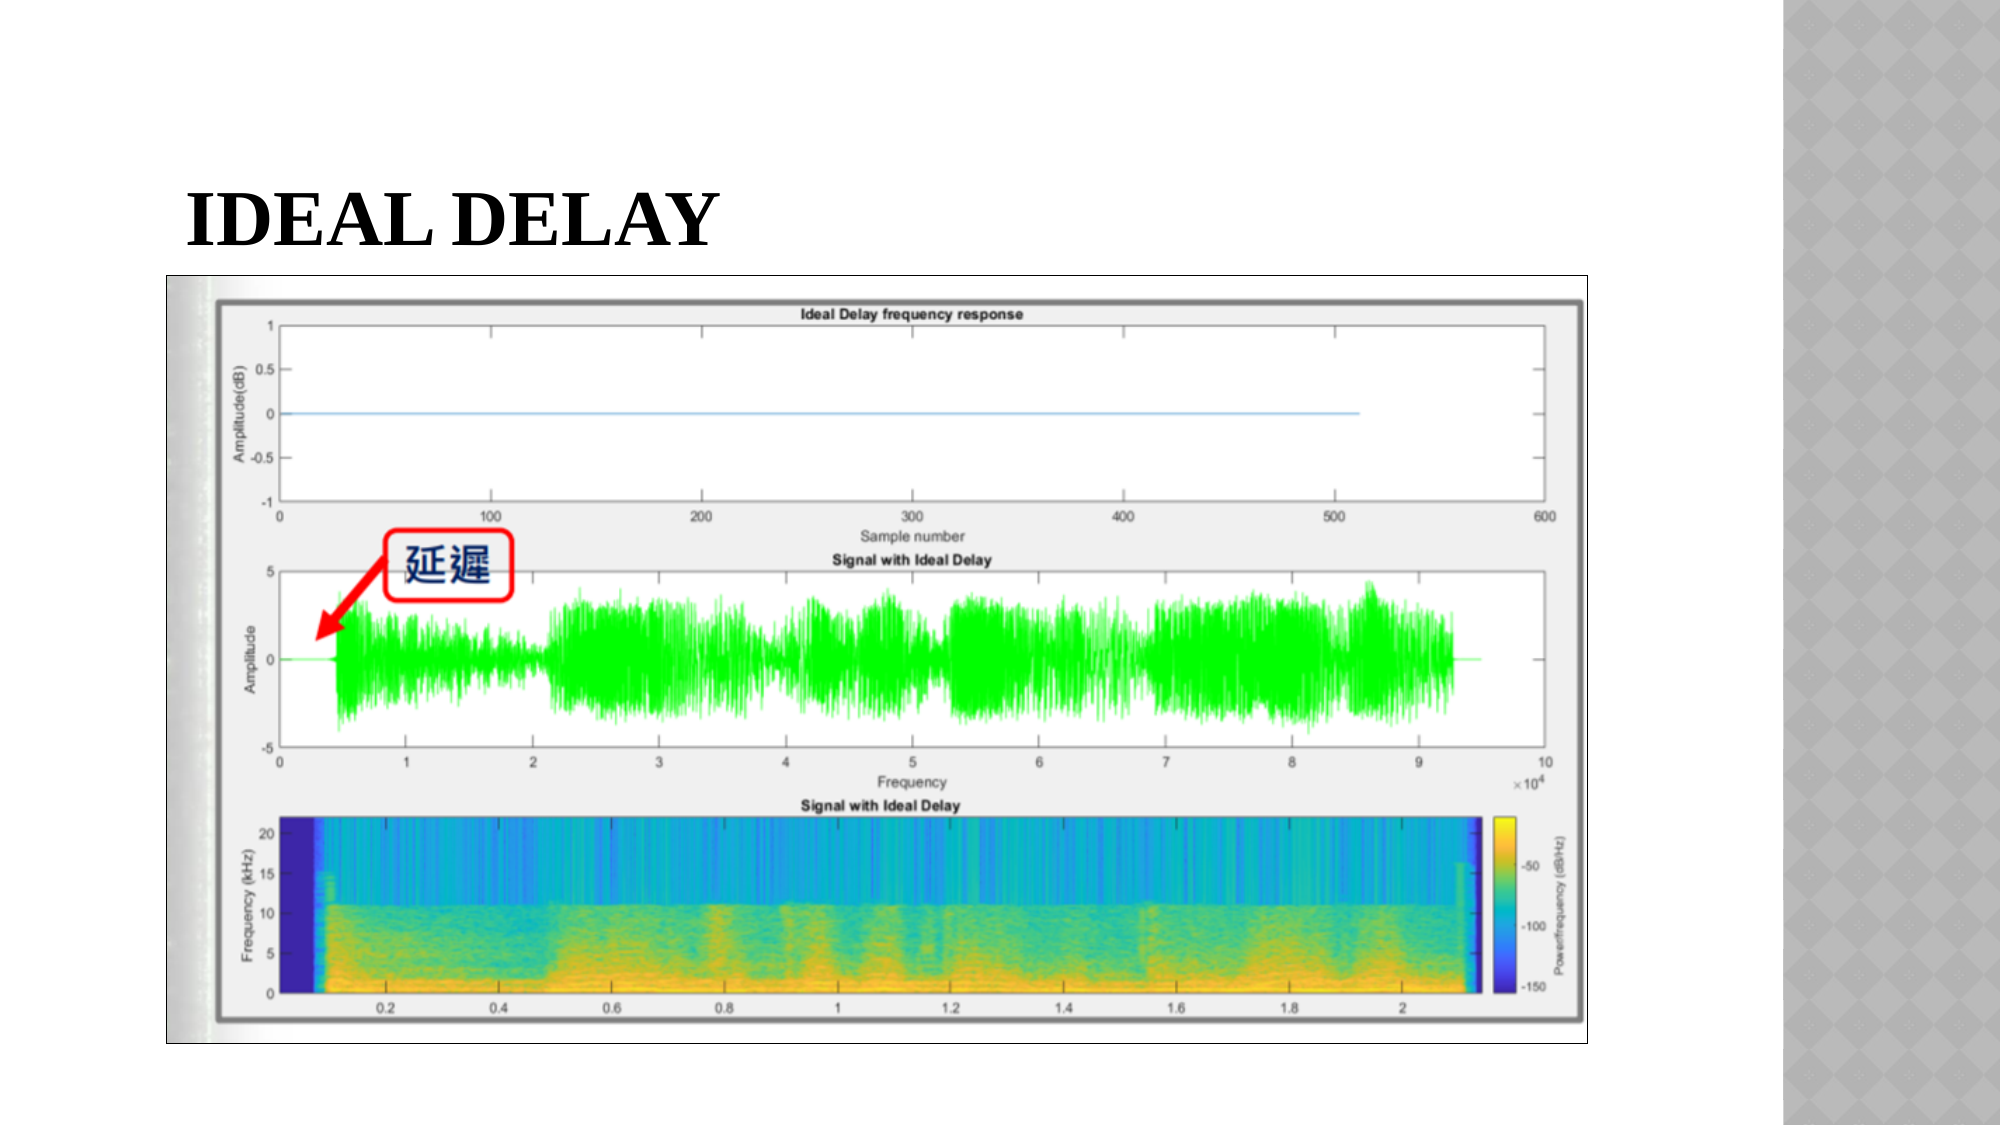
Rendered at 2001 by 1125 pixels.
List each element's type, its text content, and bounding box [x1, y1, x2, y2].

picture [165, 275, 1589, 1044]
title Ideal Delay [177, 36, 778, 262]
